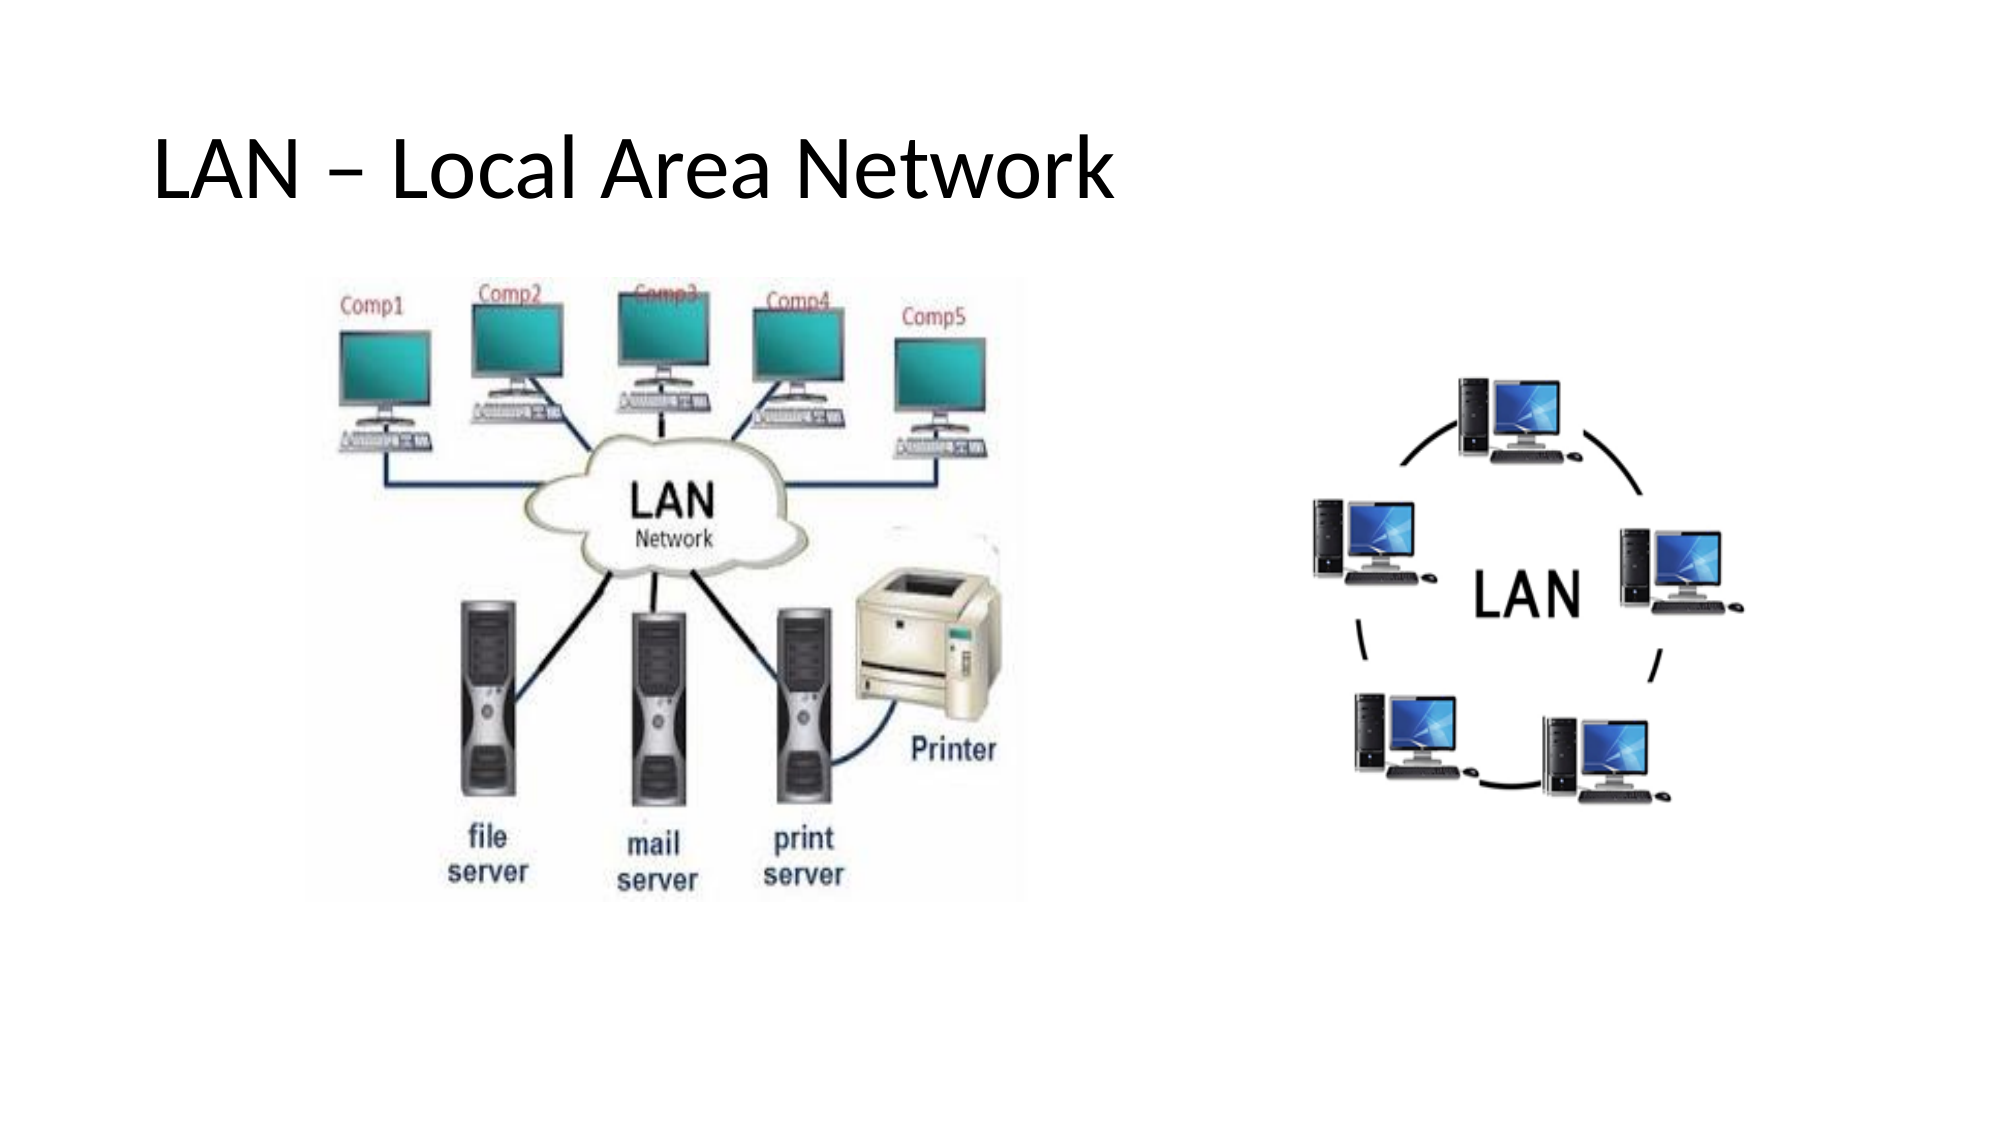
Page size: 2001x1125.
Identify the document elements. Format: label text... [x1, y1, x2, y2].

title LAN – Local Area Network [137, 59, 1863, 278]
picture [141, 277, 1199, 903]
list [1199, 276, 1863, 884]
